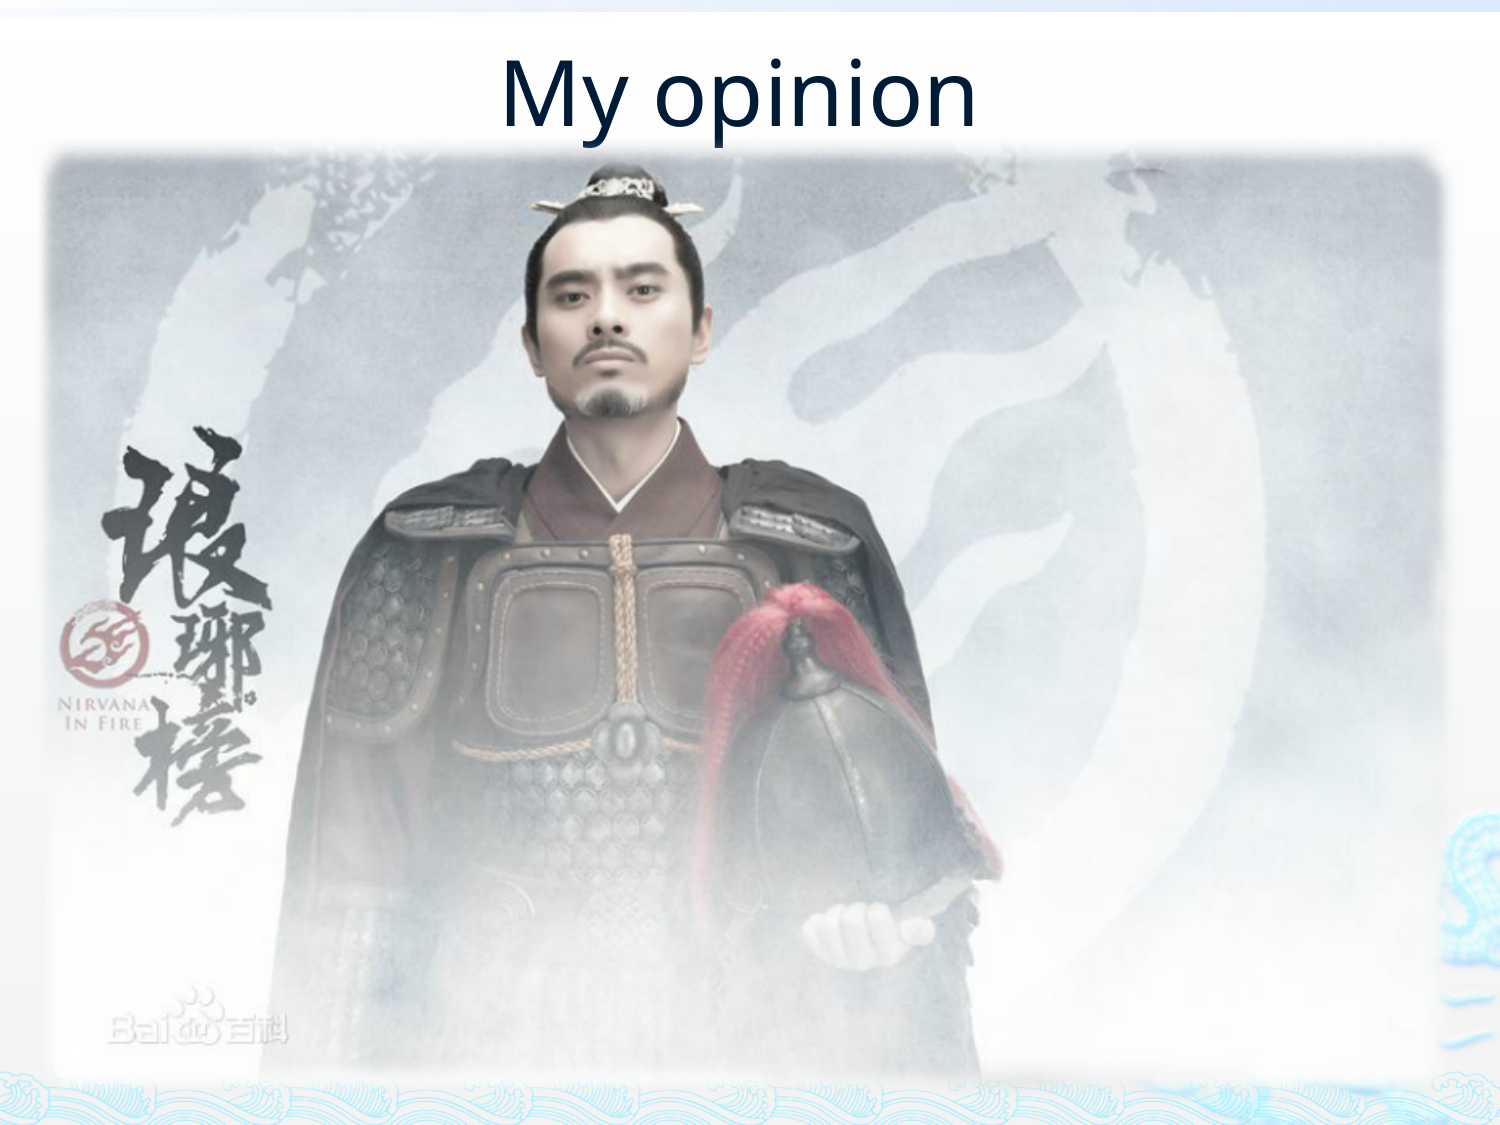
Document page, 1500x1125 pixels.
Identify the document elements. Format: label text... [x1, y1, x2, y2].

picture [35, 136, 1460, 1096]
title My opinion [64, 0, 1415, 136]
